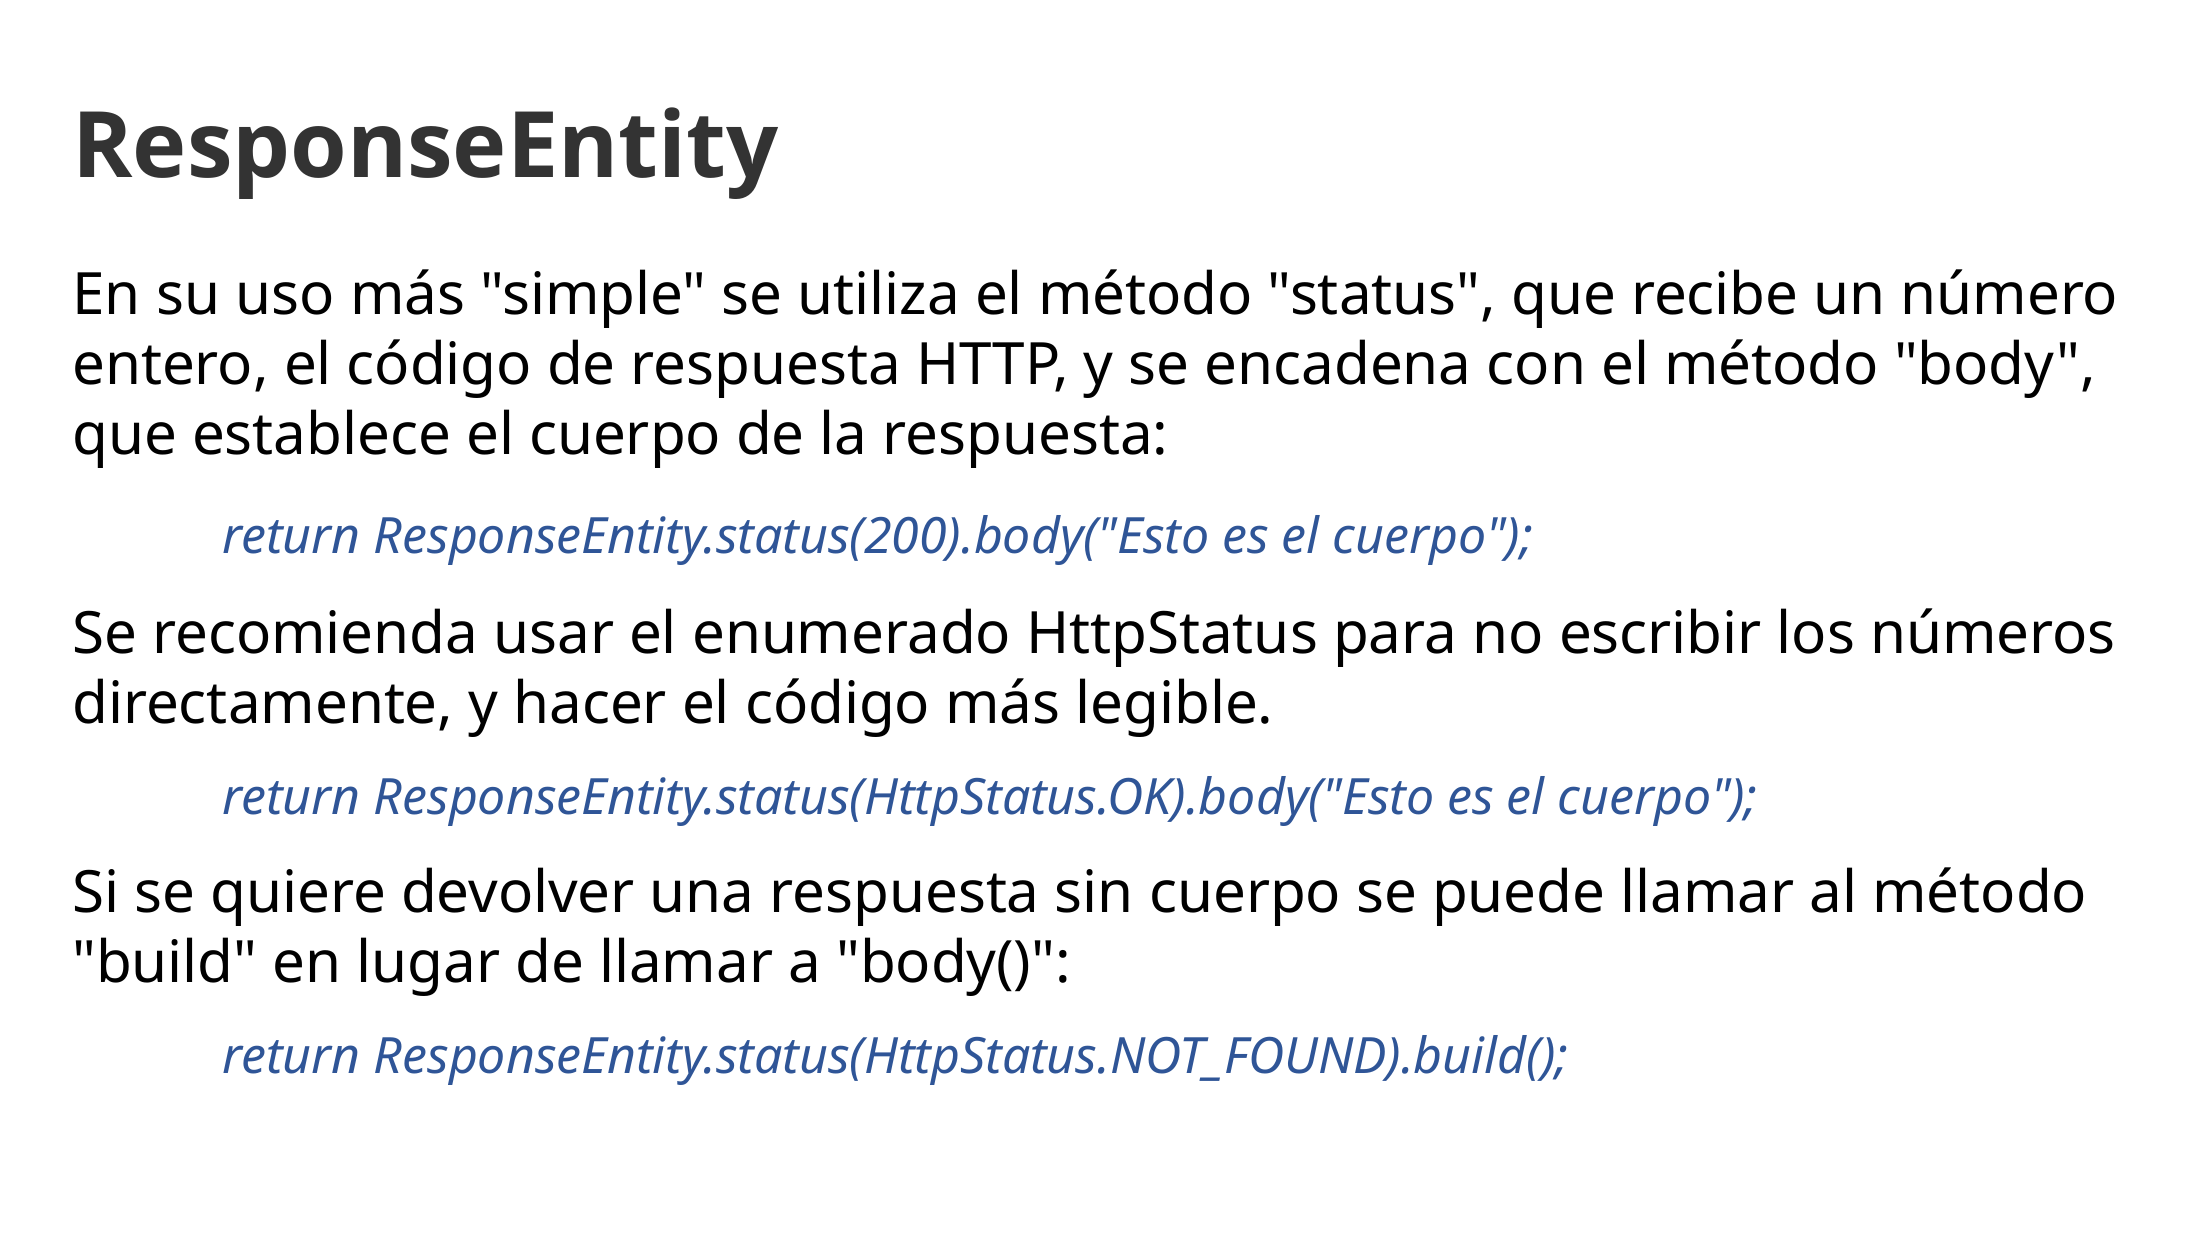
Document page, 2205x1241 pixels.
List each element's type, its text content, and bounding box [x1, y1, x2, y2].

text_box ResponseEntity [72, 24, 2121, 256]
text_box En su uso más "simple" se utiliza el método "status", que recibe un número entero, el código de respuesta HTTP, y se encadena con el método "body", que establece el cuerpo de la respuesta: return ResponseEntity.status(200).body("Esto es el cuerpo"); Se recomienda usar el enumerado HttpStatus para no escribir los números directamente, y hacer el código más legible. return ResponseEntity.status(HttpStatus.OK).body("Esto es el cuerpo"); Si se quiere devolver una respuesta sin cuerpo se puede llamar al método "build" en lugar de llamar a "body()": return ResponseEntity.status(HttpStatus.NOT_FOUND).build(); [72, 256, 2121, 1173]
